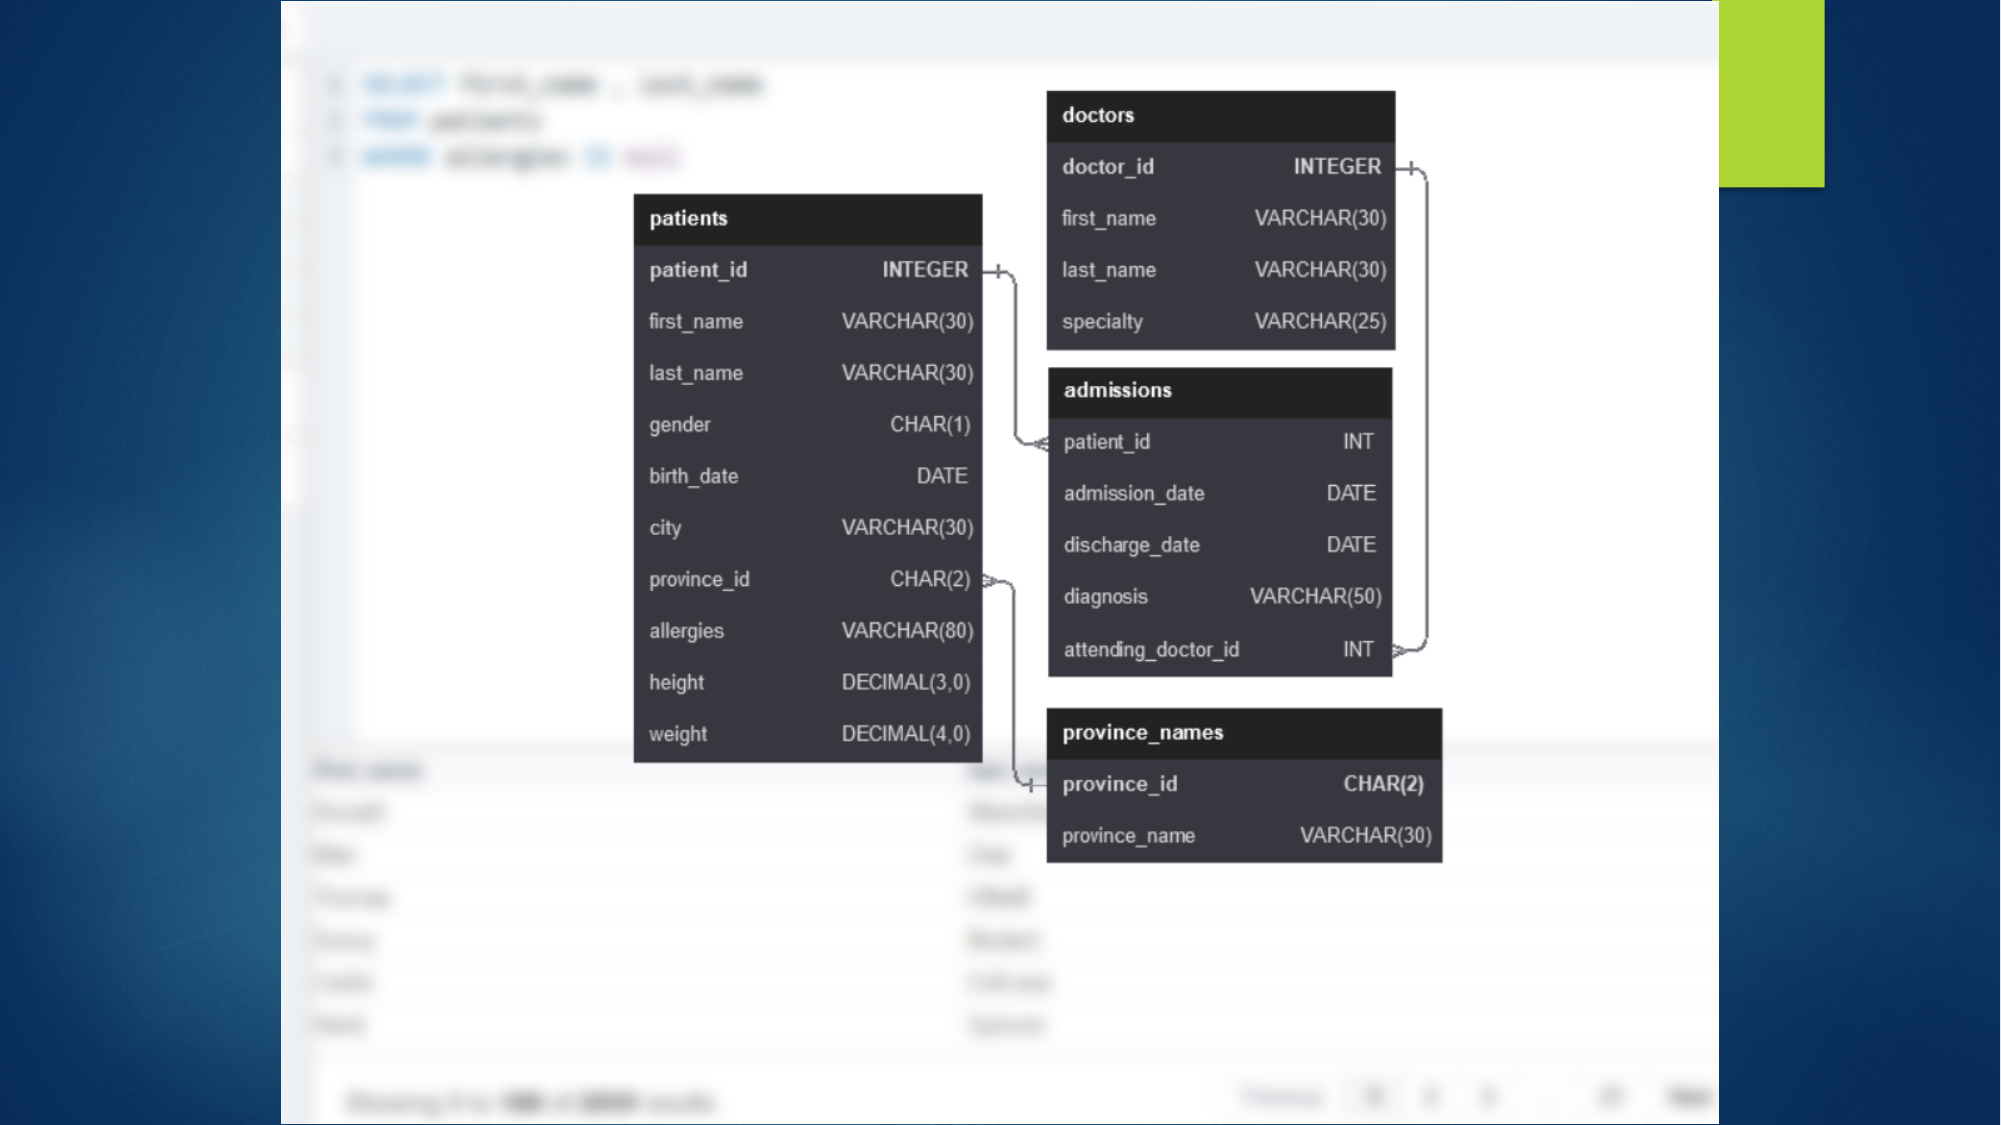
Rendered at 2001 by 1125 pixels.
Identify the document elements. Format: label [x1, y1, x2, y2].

picture [0, 0, 1719, 1125]
